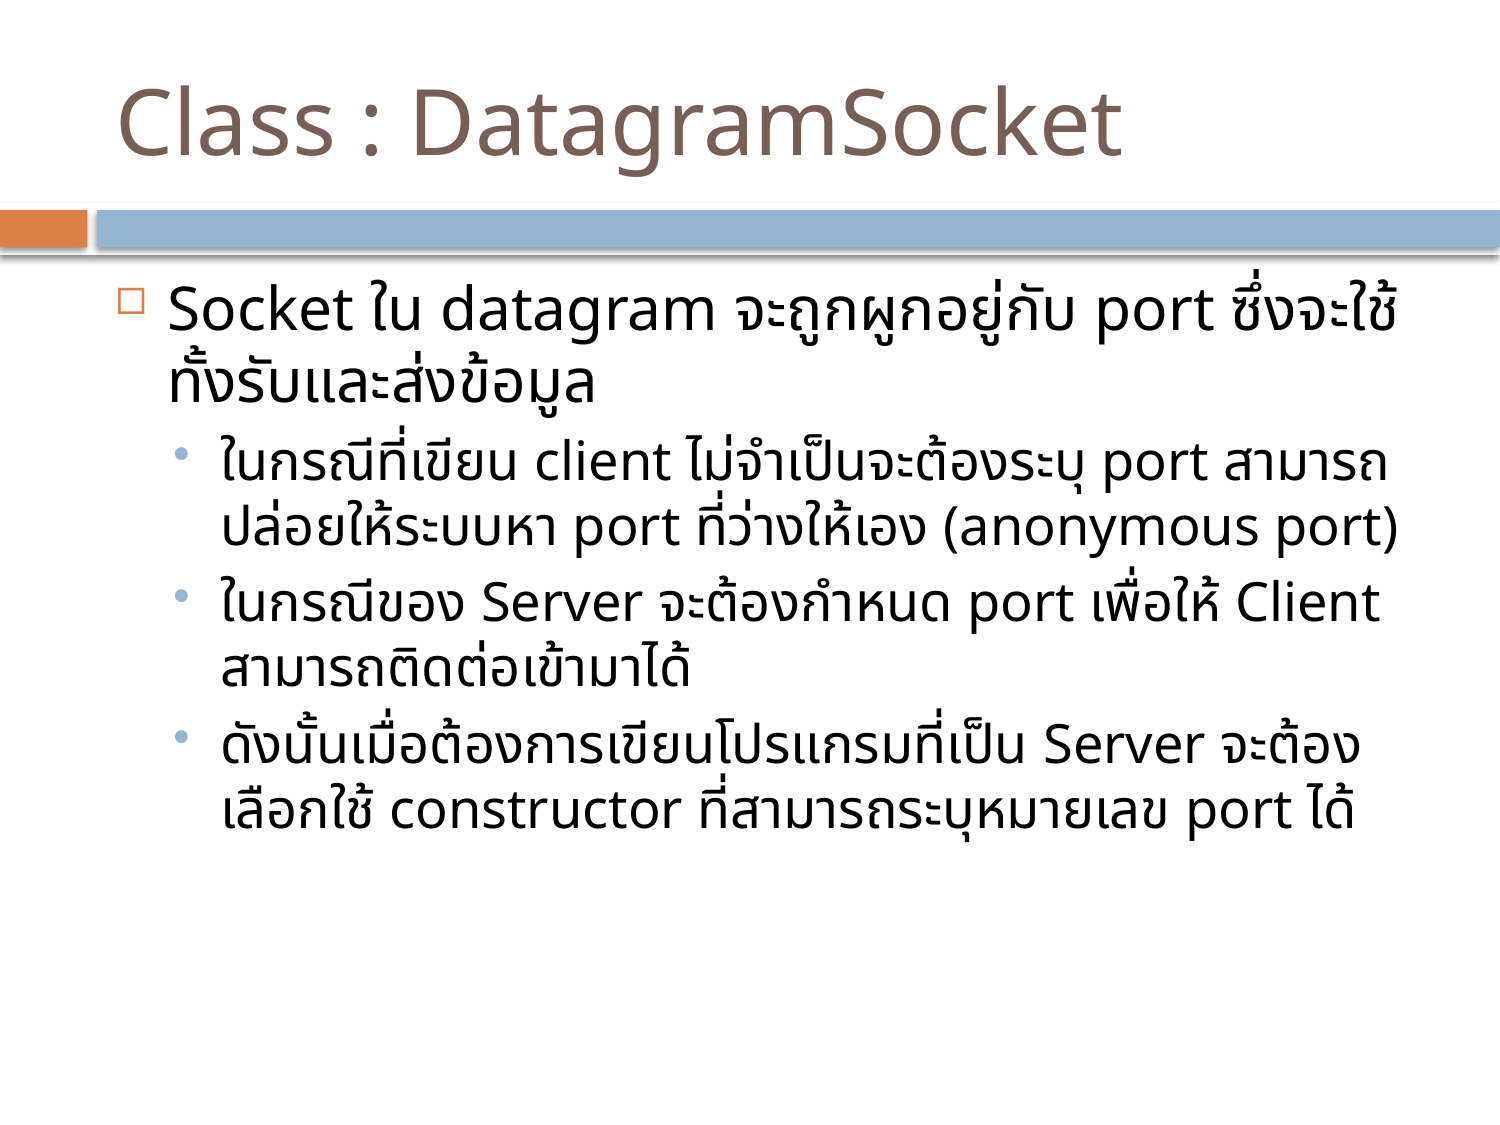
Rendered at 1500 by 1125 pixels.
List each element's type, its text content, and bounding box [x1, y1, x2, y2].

title Class : DatagramSocket [100, 37, 1438, 200]
list Socket ใน datagram จะถูกผูกอยู่กับ port ซึ่งจะใช้ทั้งรับและส่งข้อมูล ในกรณีที่เขียน client ไม่จำเป็นจะต้องระบุ port สามารถปล่อยให้ระบบหา port ที่ว่างให้เอง (anonymous port) ในกรณีของ Server จะต้องกำหนด port เพื่อให้ Client สามารถติดต่อเข้ามาได้ ดังนั้นเมื่อต้องการเขียนโปรแกรมที่เป็น Server จะต้องเลือกใช้ constructor ที่สามารถระบุหมายเลข port ได้ [100, 262, 1438, 1000]
